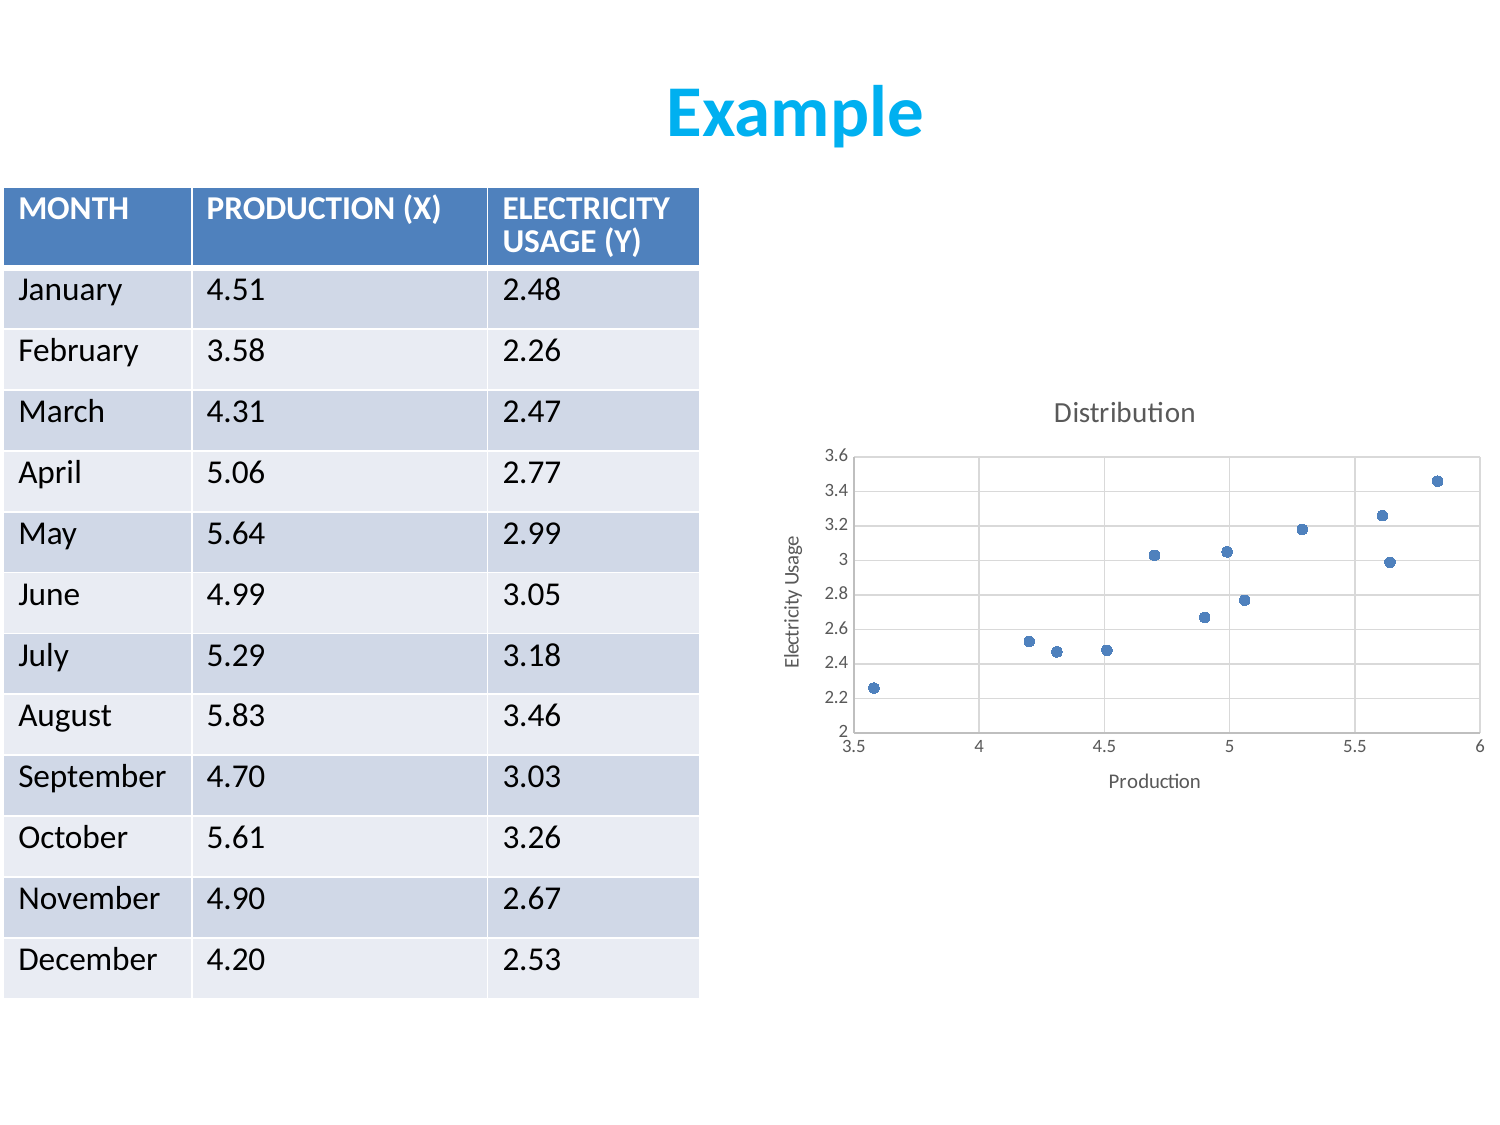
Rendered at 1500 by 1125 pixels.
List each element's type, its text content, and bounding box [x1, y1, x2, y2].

table_header ELECTRICITY USAGE (Y) [488, 188, 699, 265]
table_cell March [4, 391, 191, 450]
table_cell August [4, 695, 191, 754]
table_cell 5.61 [193, 817, 487, 876]
table_cell July [4, 634, 191, 693]
table_cell December [4, 939, 191, 998]
table_cell June [4, 573, 191, 633]
table_cell 3.46 [488, 695, 699, 754]
table_cell 4.20 [193, 939, 487, 998]
table_header PRODUCTION (X) [193, 188, 487, 265]
table_cell 3.26 [488, 817, 699, 876]
table_cell February [4, 330, 191, 389]
chart [749, 374, 1500, 825]
table_cell 2.67 [488, 878, 699, 937]
table_cell 5.06 [193, 452, 487, 511]
table_cell October [4, 817, 191, 876]
table_cell 5.64 [193, 513, 487, 572]
table_cell 2.53 [488, 939, 699, 998]
table_cell 3.03 [488, 756, 699, 815]
table_cell 4.31 [193, 391, 487, 450]
table_cell 2.77 [488, 452, 699, 511]
table_cell 2.26 [488, 330, 699, 389]
table_cell May [4, 513, 191, 572]
table_cell 3.05 [488, 573, 699, 633]
table_cell 5.29 [193, 634, 487, 693]
table_cell November [4, 878, 191, 937]
table_cell April [4, 452, 191, 511]
table_cell 4.70 [193, 756, 487, 815]
table_cell 4.51 [193, 271, 487, 328]
table_cell 2.48 [488, 271, 699, 328]
table_cell 4.99 [193, 573, 487, 633]
table_cell 3.18 [488, 634, 699, 693]
table_cell 3.58 [193, 330, 487, 389]
table_cell 5.83 [193, 695, 487, 754]
table_cell January [4, 271, 191, 328]
table_cell 4.90 [193, 878, 487, 937]
table_cell 2.99 [488, 513, 699, 572]
table_header MONTH [4, 188, 191, 265]
text_box Example [190, 67, 1400, 163]
table_cell 2.47 [488, 391, 699, 450]
table_cell September [4, 756, 191, 815]
